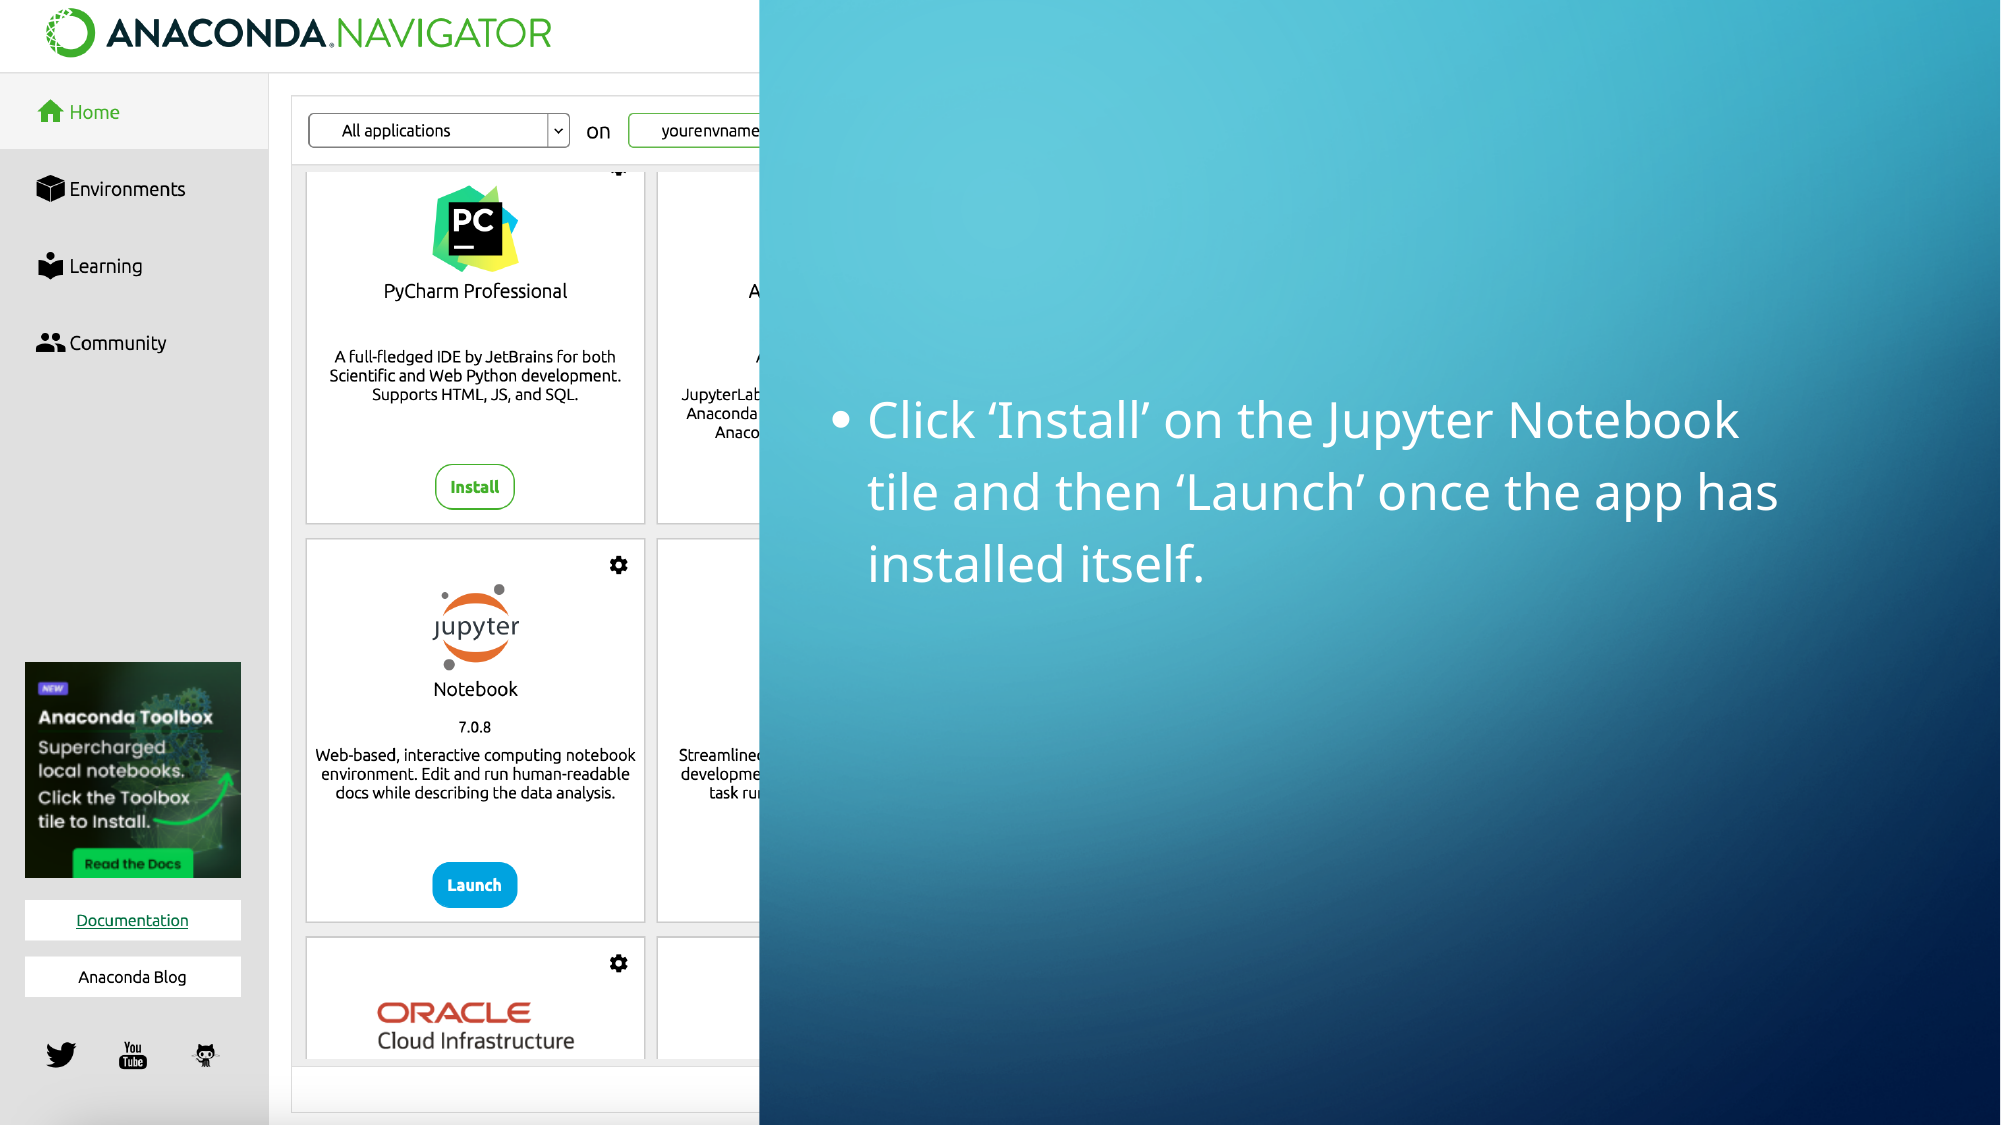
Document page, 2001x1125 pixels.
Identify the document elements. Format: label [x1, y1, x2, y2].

text_box [760, 0, 2000, 1125]
picture [0, 0, 760, 1125]
